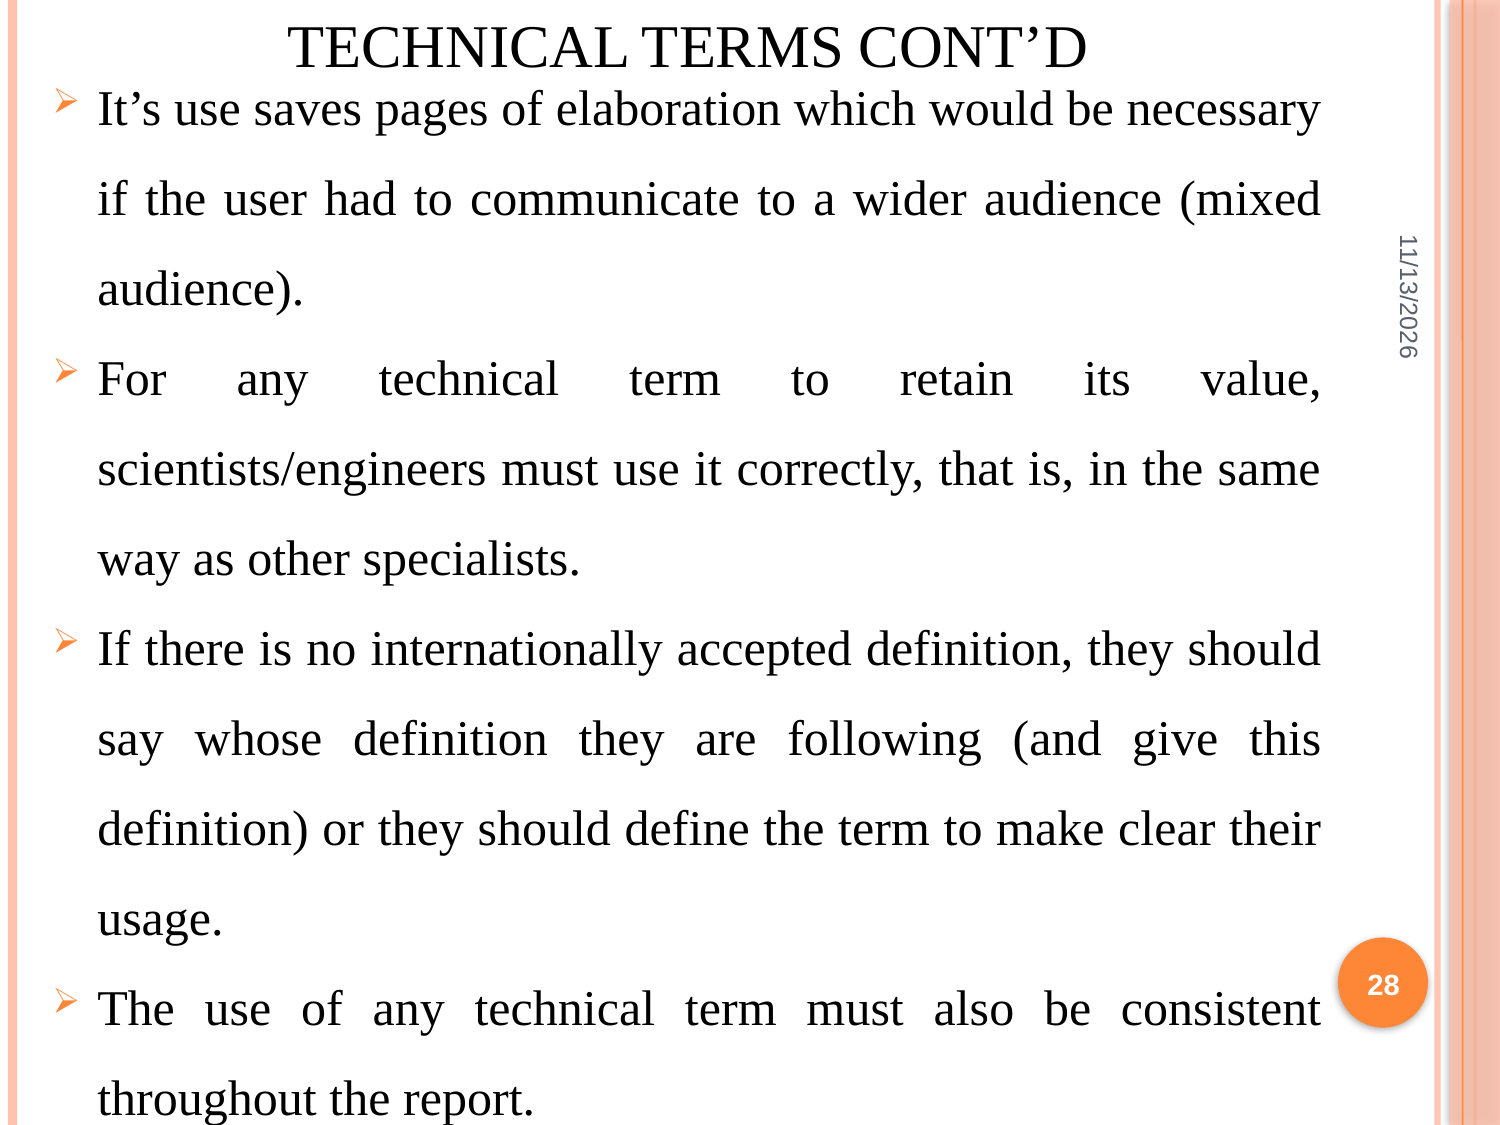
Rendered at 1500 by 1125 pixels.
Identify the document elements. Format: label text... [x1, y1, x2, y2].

slide_number 28 [1333, 940, 1434, 1026]
list It’s use saves pages of elaboration which would be necessary if the user had to communicate to a wider audience (mixed audience). For any technical term to retain its value, scientists/engineers must use it correctly, that is, in the same way as other specialists. If there is no internationally accepted definition, they should say whose definition they are following (and give this definition) or they should define the term to make clear their usage. The use of any technical term must also be consistent throughout the report. [37, 37, 1338, 1125]
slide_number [1378, 43, 1442, 374]
title Technical Terms CONT’D [75, 0, 1300, 37]
